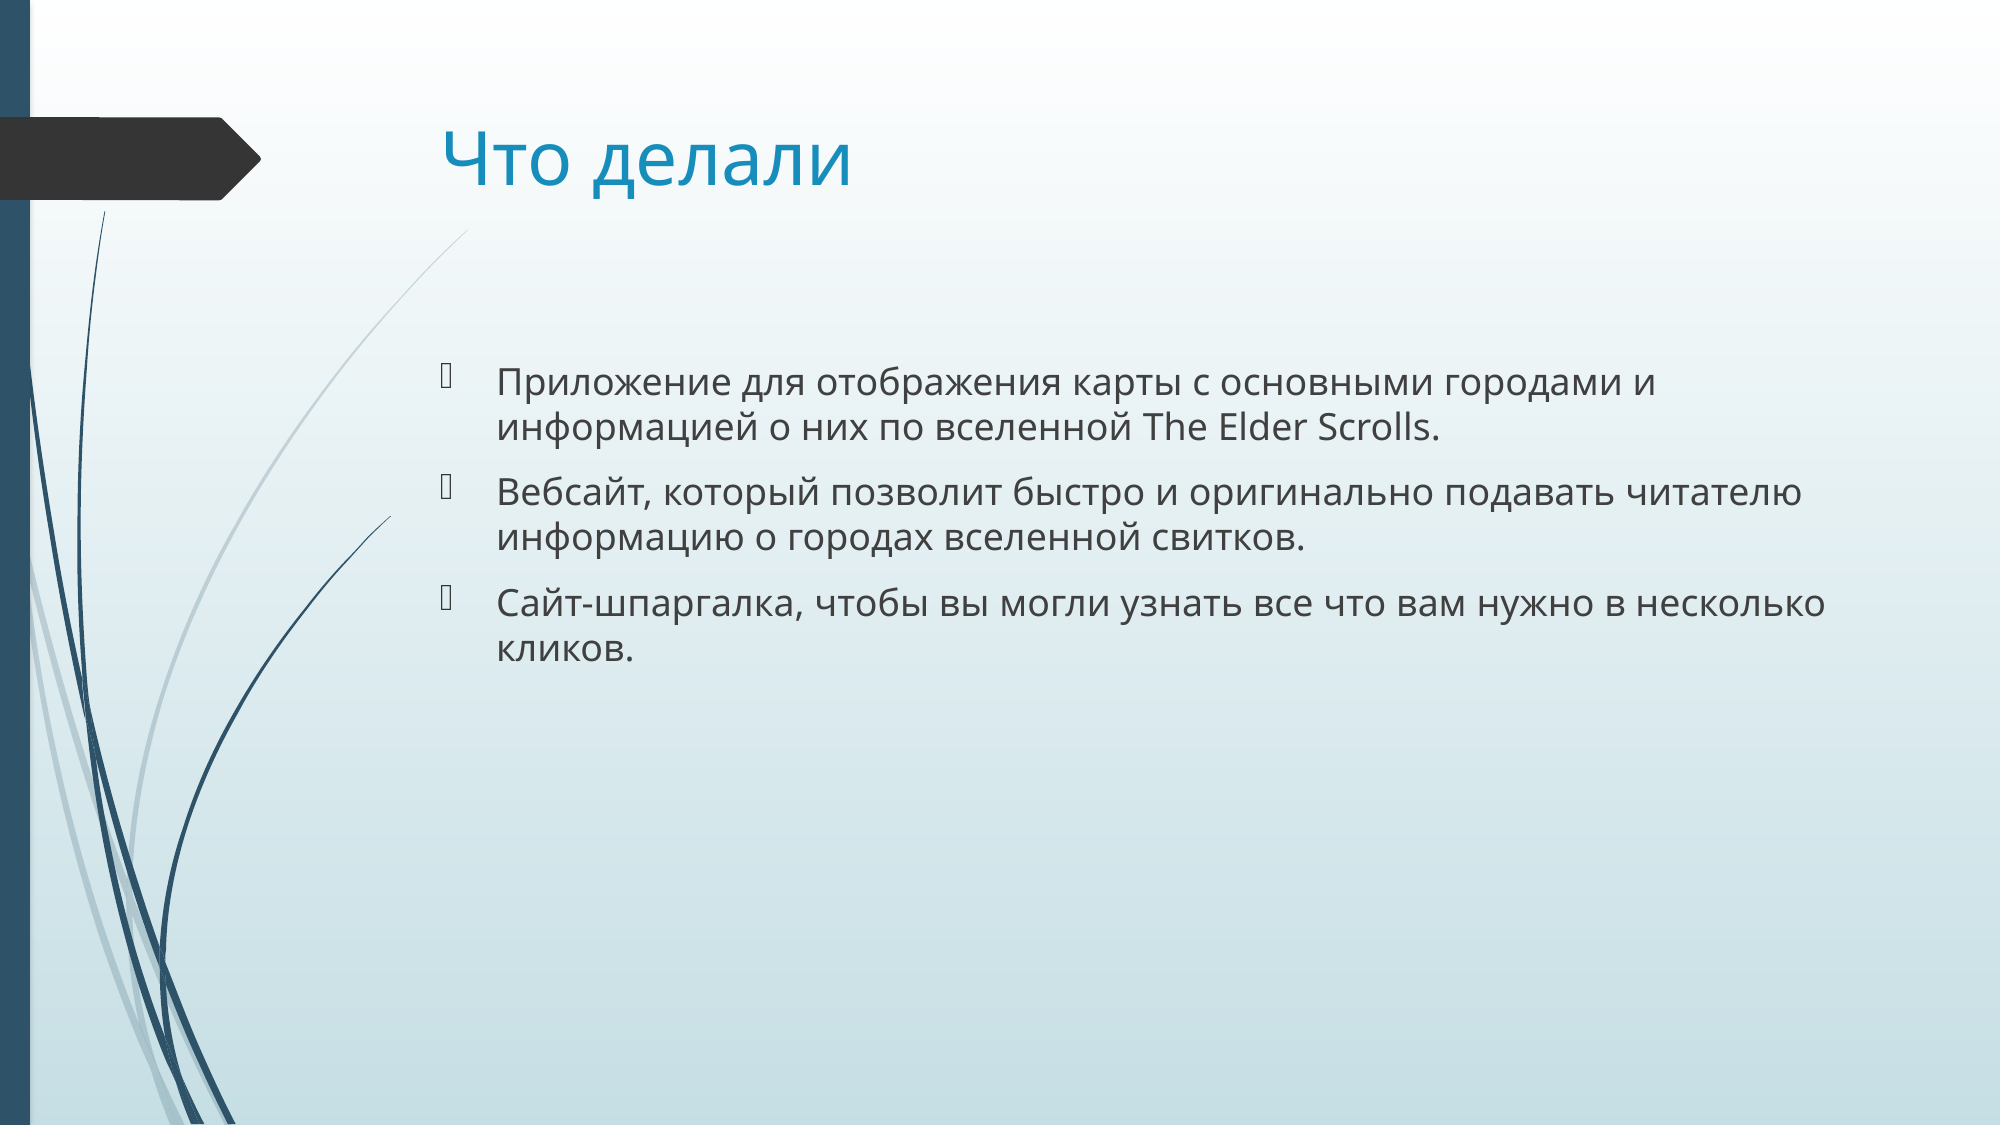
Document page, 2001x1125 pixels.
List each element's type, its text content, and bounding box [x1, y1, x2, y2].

title Что делали [425, 102, 1888, 313]
list Приложение для отображения карты с основными городами и информацией о них по вселенной The Elder Scrolls. Вебсайт, который позволит быстро и оригинально подавать читателю информацию о городах вселенной свитков. Сайт-шпаргалка, чтобы вы могли узнать все что вам нужно в несколько кликов. [424, 350, 1888, 970]
